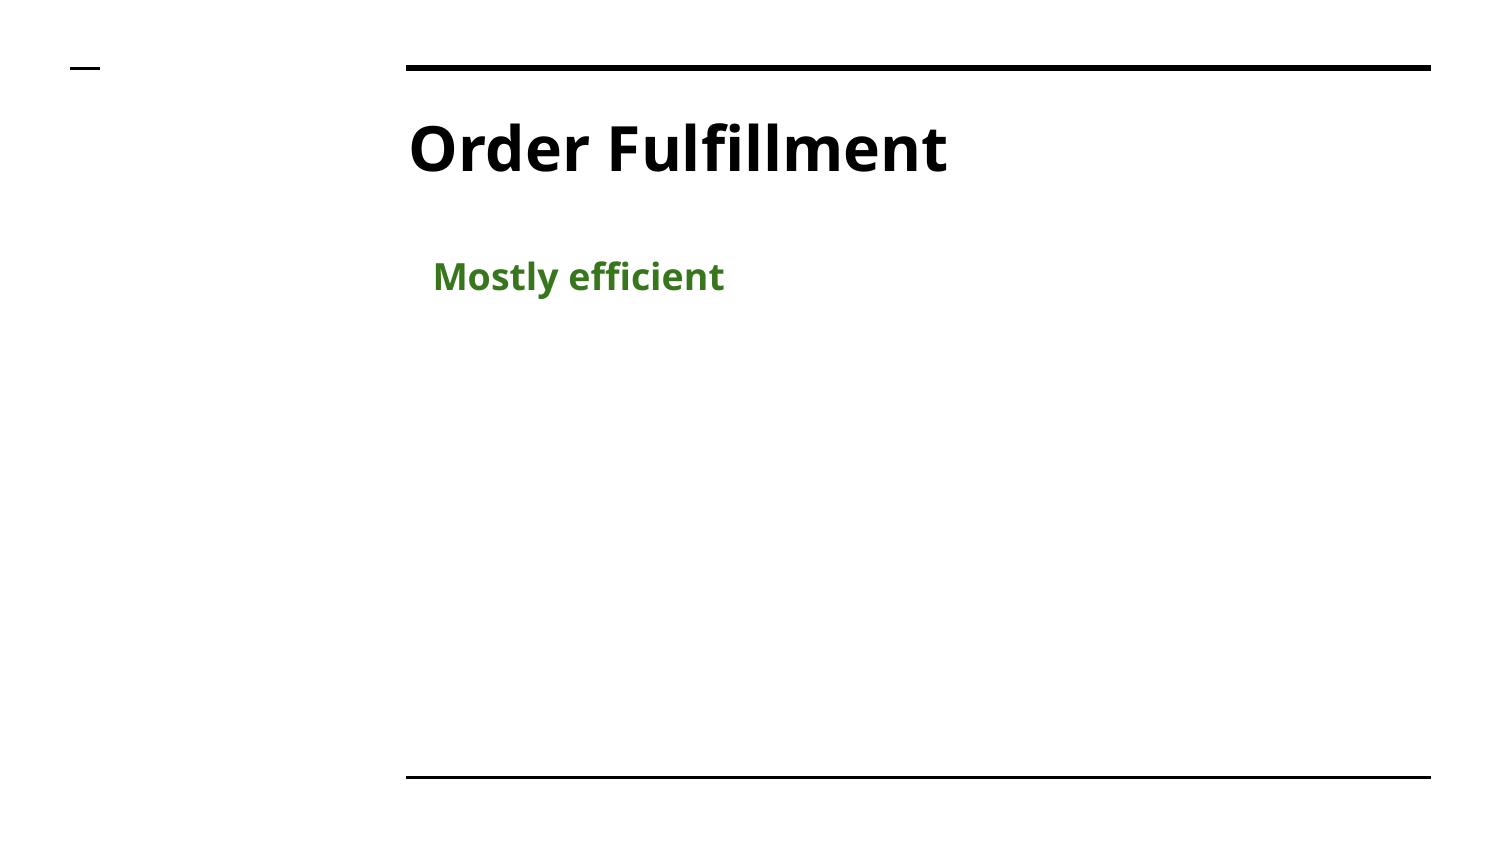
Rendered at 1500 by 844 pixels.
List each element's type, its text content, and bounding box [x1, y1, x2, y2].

text_box Mostly efficient [417, 237, 1083, 313]
title Order Fulfillment [393, 94, 1431, 199]
